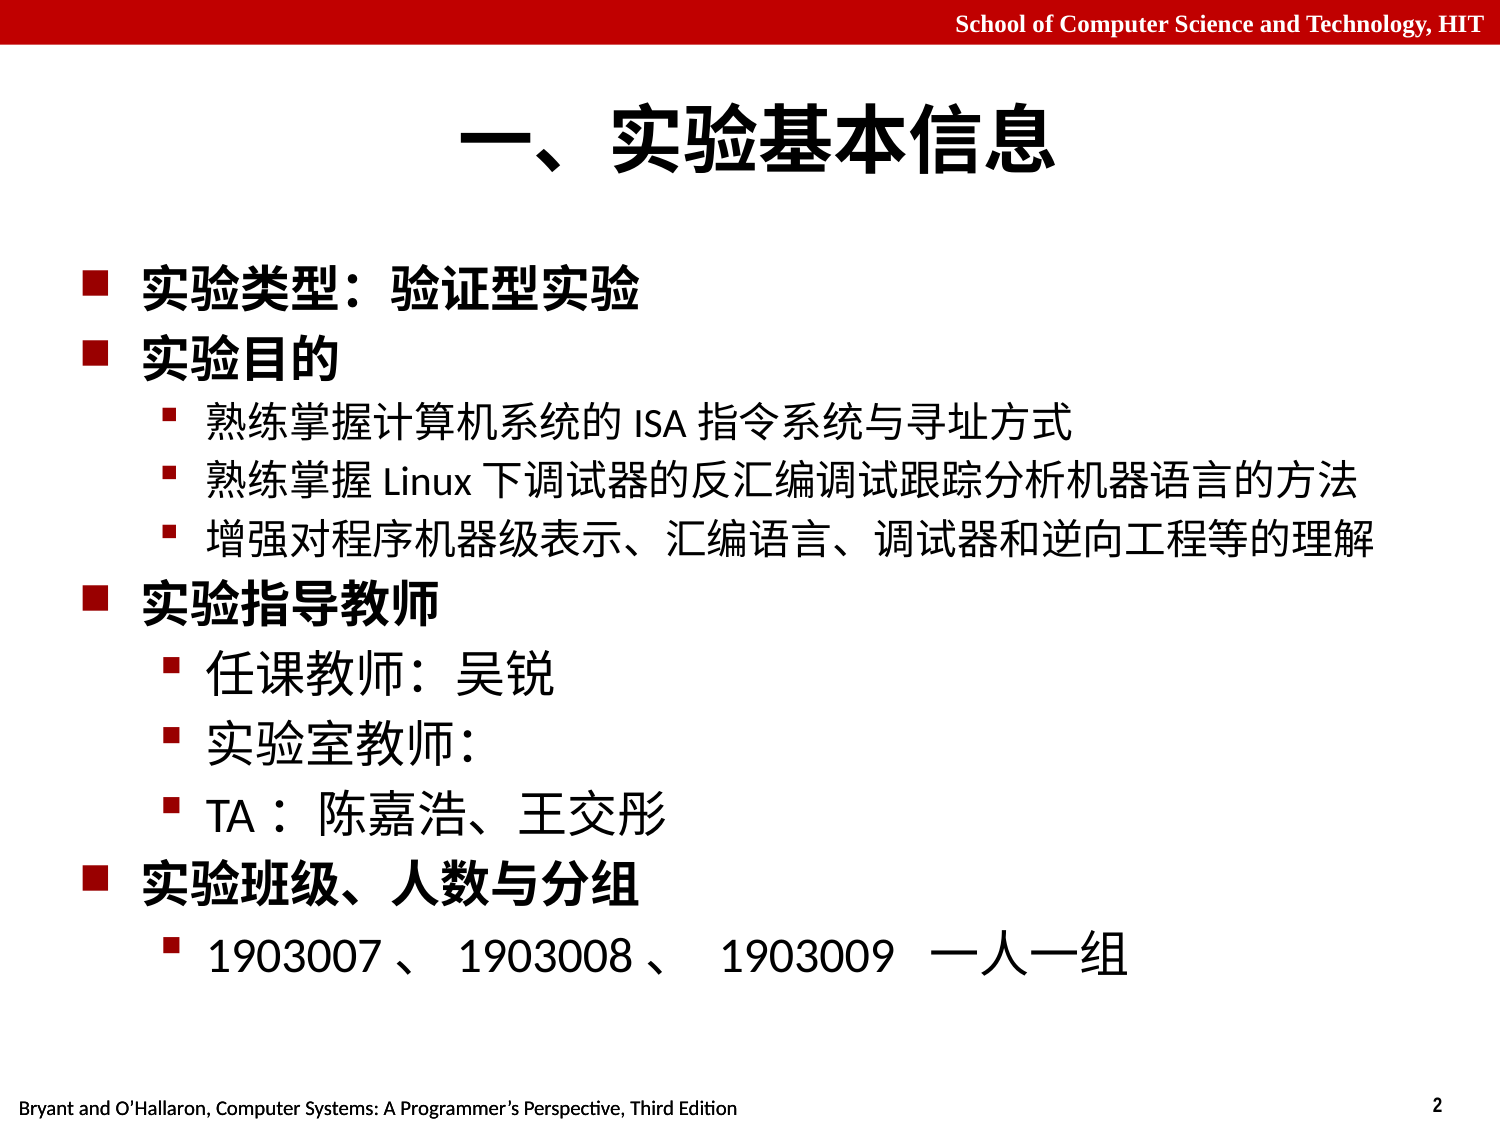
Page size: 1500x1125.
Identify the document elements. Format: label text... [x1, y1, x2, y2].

list 实验类型：验证型实验 实验目的 熟练掌握计算机系统的ISA指令系统与寻址方式 熟练掌握Linux下调试器的反汇编调试跟踪分析机器语言的方法 增强对程序机器级表示、汇编语言、调试器和逆向工程等的理解 实验指导教师 任课教师：吴锐 实验室教师： TA：陈嘉浩、王交彤 实验班级、人数与分组 1903007、1903008、 1903009 一人一组 [68, 249, 1480, 1013]
title 一、实验基本信息 [37, 74, 1480, 201]
